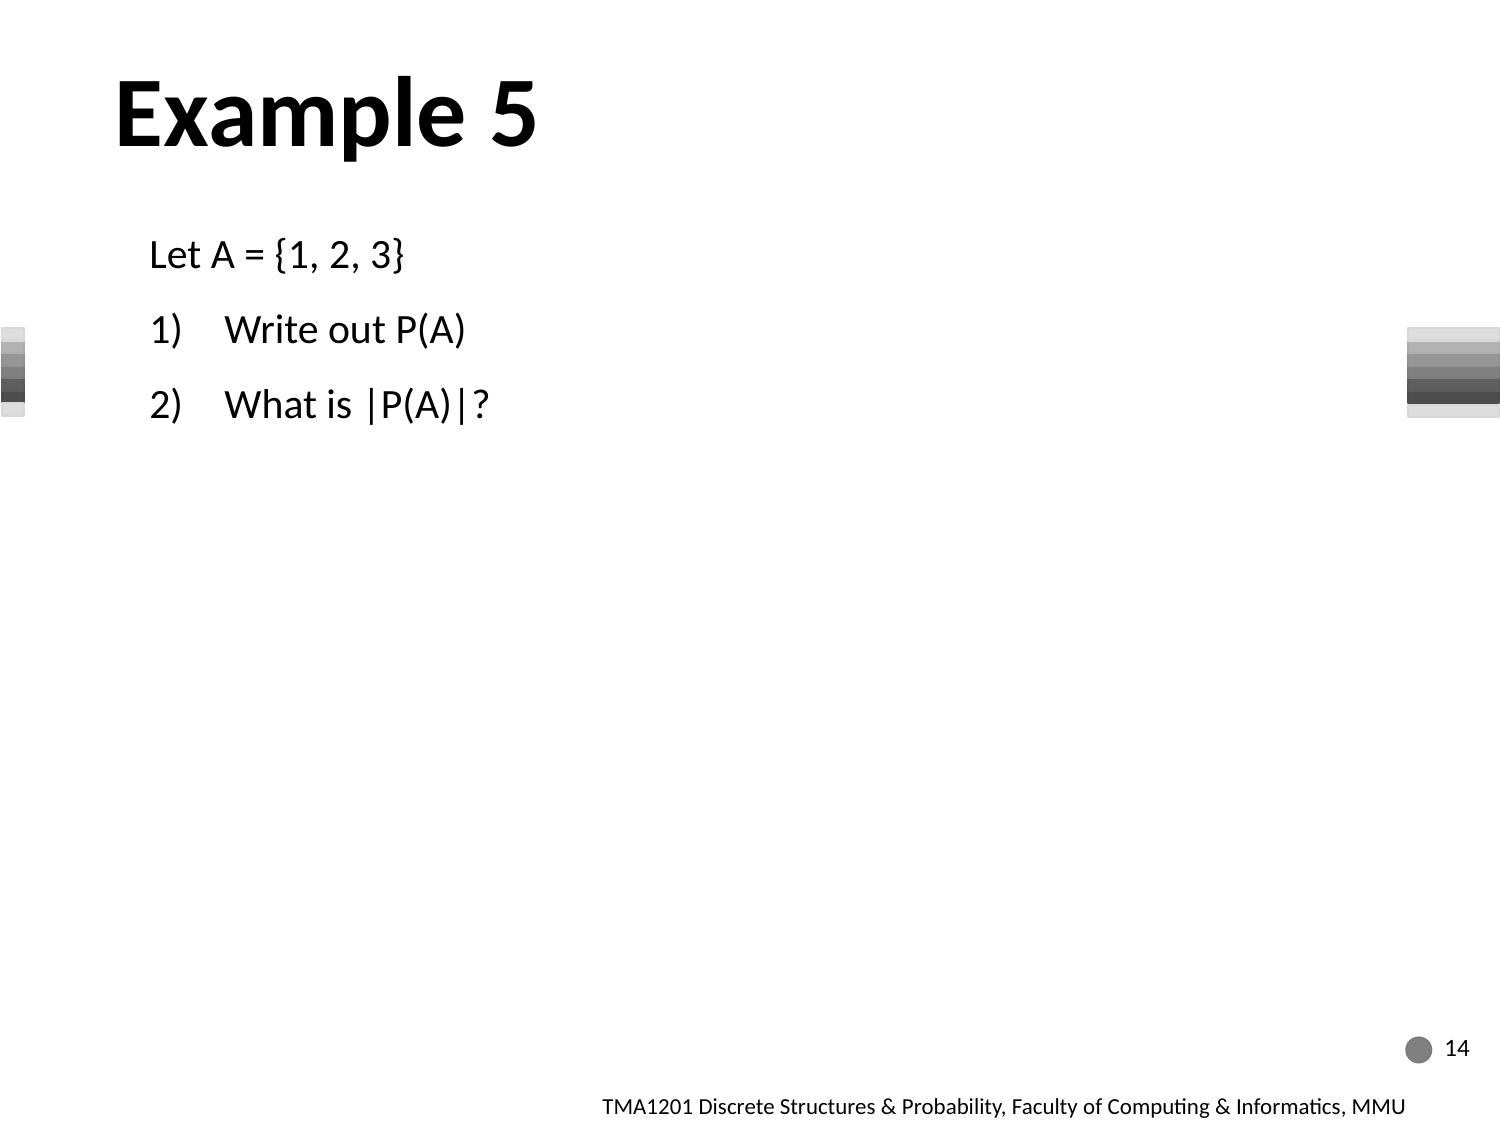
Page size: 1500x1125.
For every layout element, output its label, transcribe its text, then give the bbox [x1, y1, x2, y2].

text_box Let A = {1, 2, 3} Write out P(A) What is |P(A)|? [134, 200, 1188, 435]
footer TMA1201 Discrete Structures & Probability, Faculty of Computing & Informatics, MMU [587, 1084, 1500, 1125]
slide_number 14 [1429, 1009, 1500, 1085]
text_box Example 5 [99, 12, 1450, 200]
